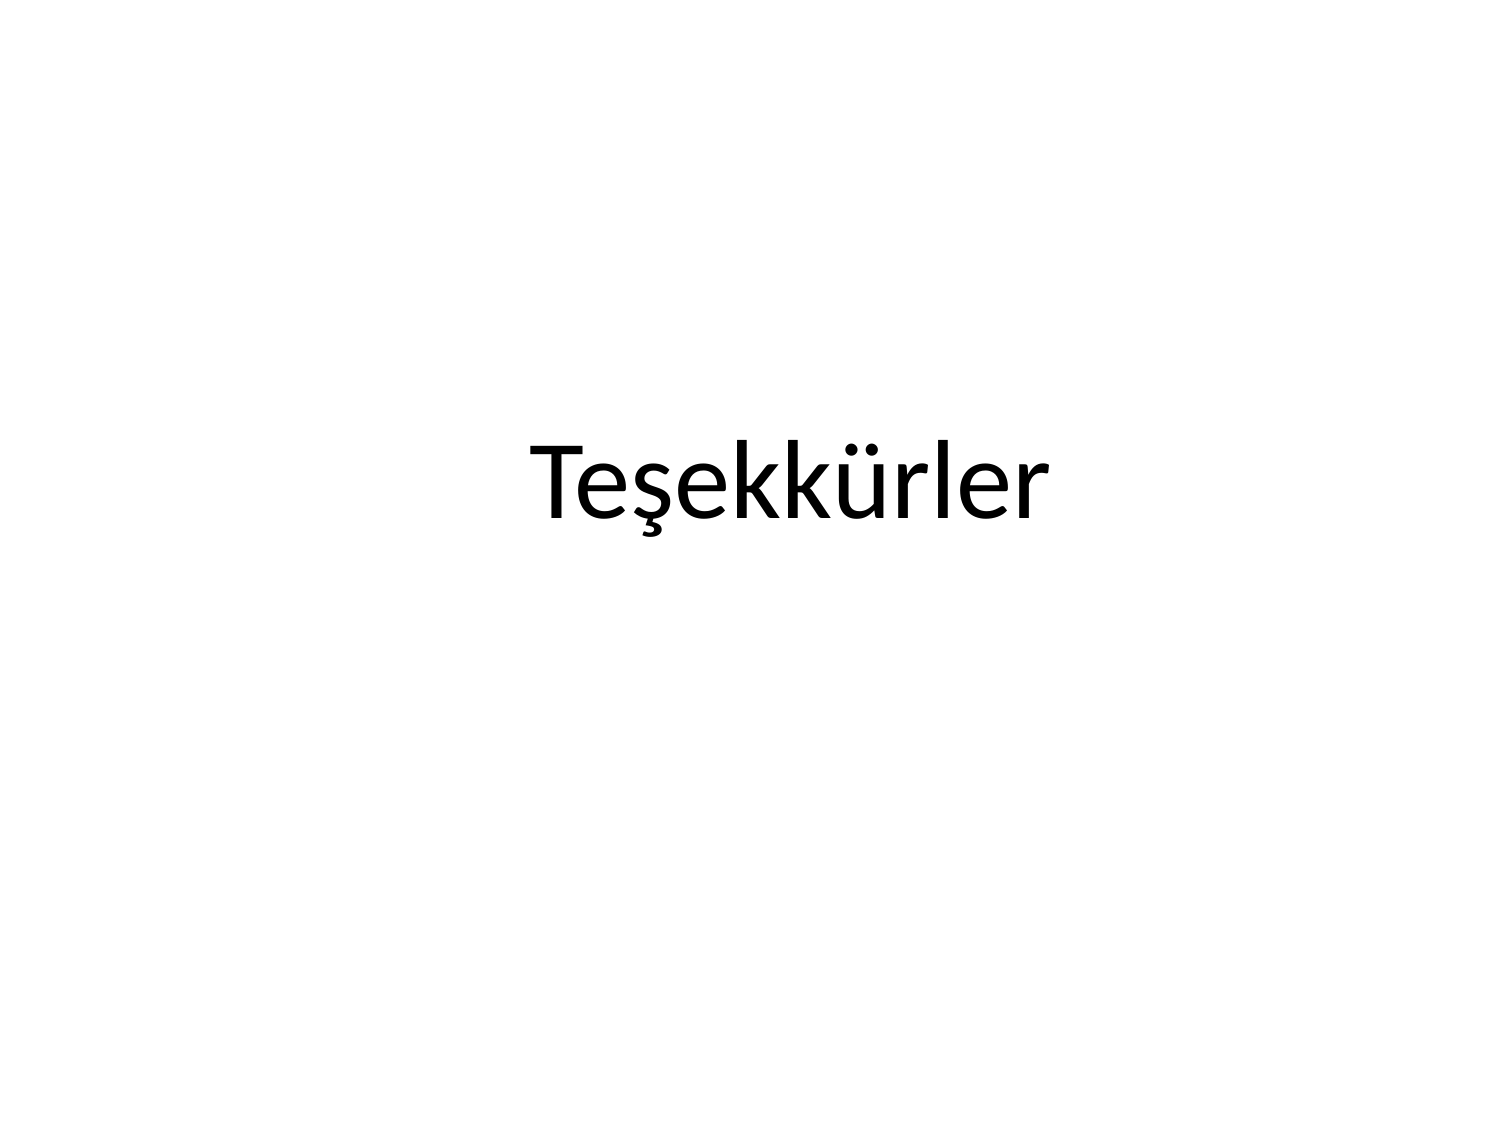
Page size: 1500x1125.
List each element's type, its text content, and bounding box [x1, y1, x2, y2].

text_box Teşekkürler [375, 398, 1207, 549]
